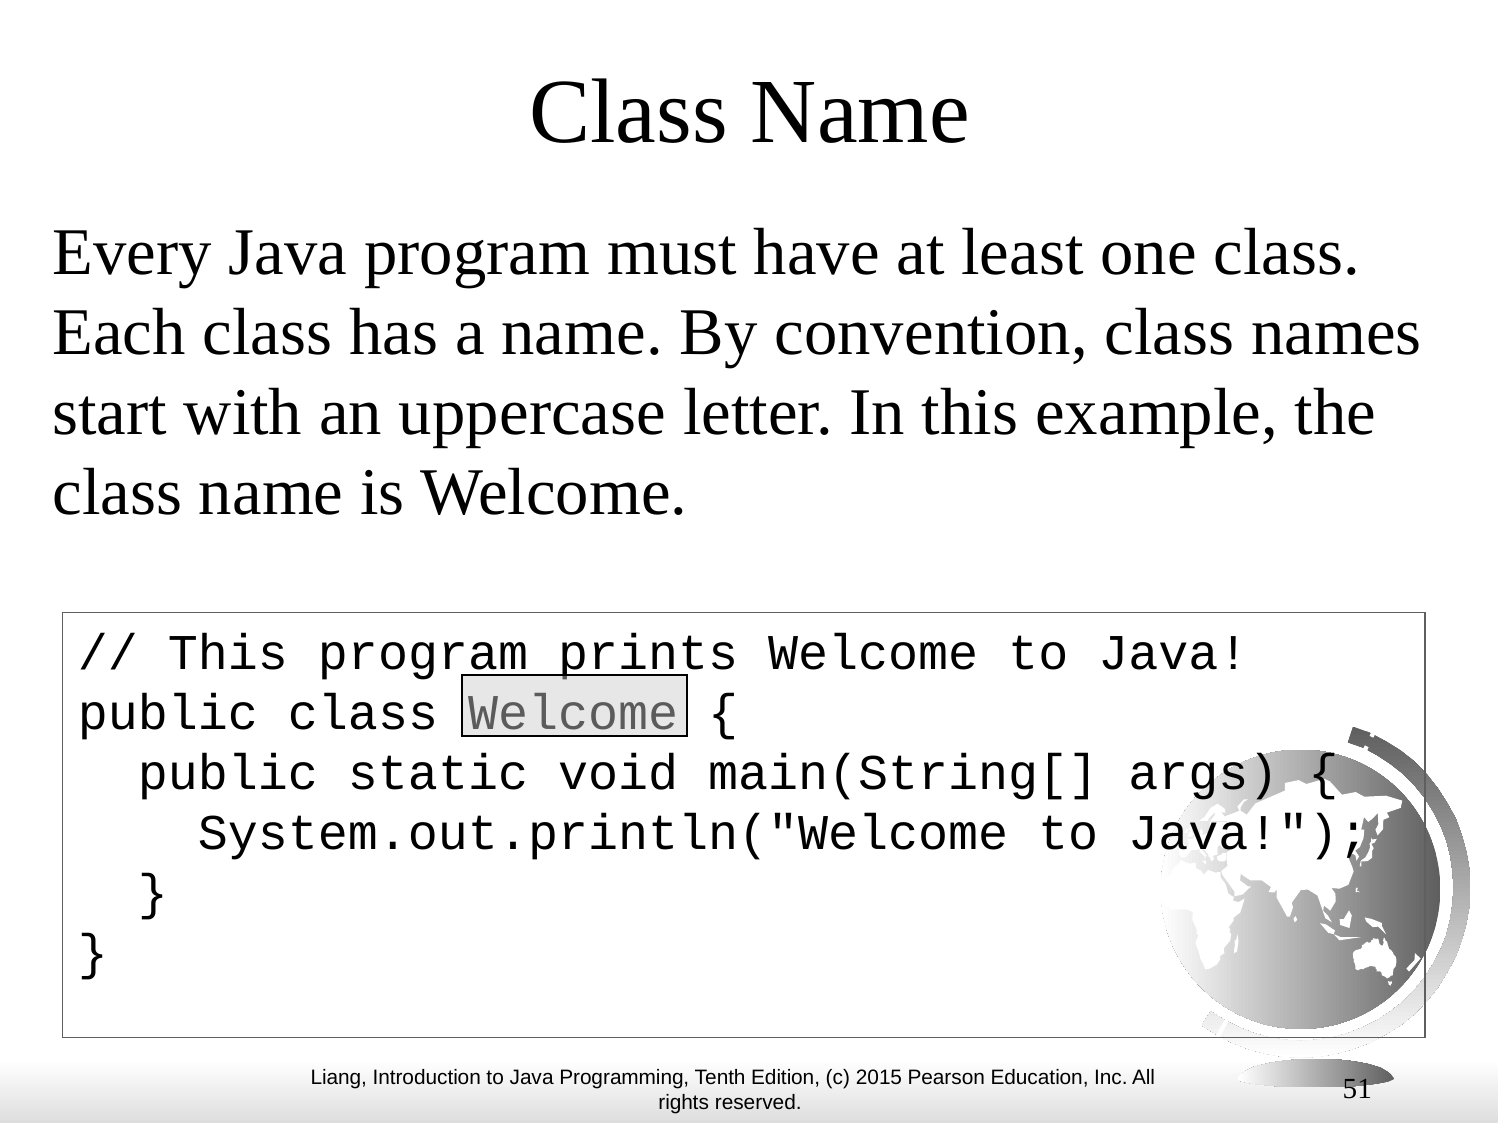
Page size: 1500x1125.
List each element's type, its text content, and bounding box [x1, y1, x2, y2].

text_box 51 [1074, 1049, 1388, 1125]
text_box // This program prints Welcome to Java! public class Welcome { public static void main(String[] args) { System.out.println("Welcome to Java!"); } } [62, 612, 1425, 1038]
text_box Every Java program must have at least one class. Each class has a name. By convention, class names start with an uppercase letter. In this example, the class name is Welcome. [37, 200, 1475, 550]
text_box Class Name [112, 62, 1388, 150]
text_box [462, 674, 688, 736]
